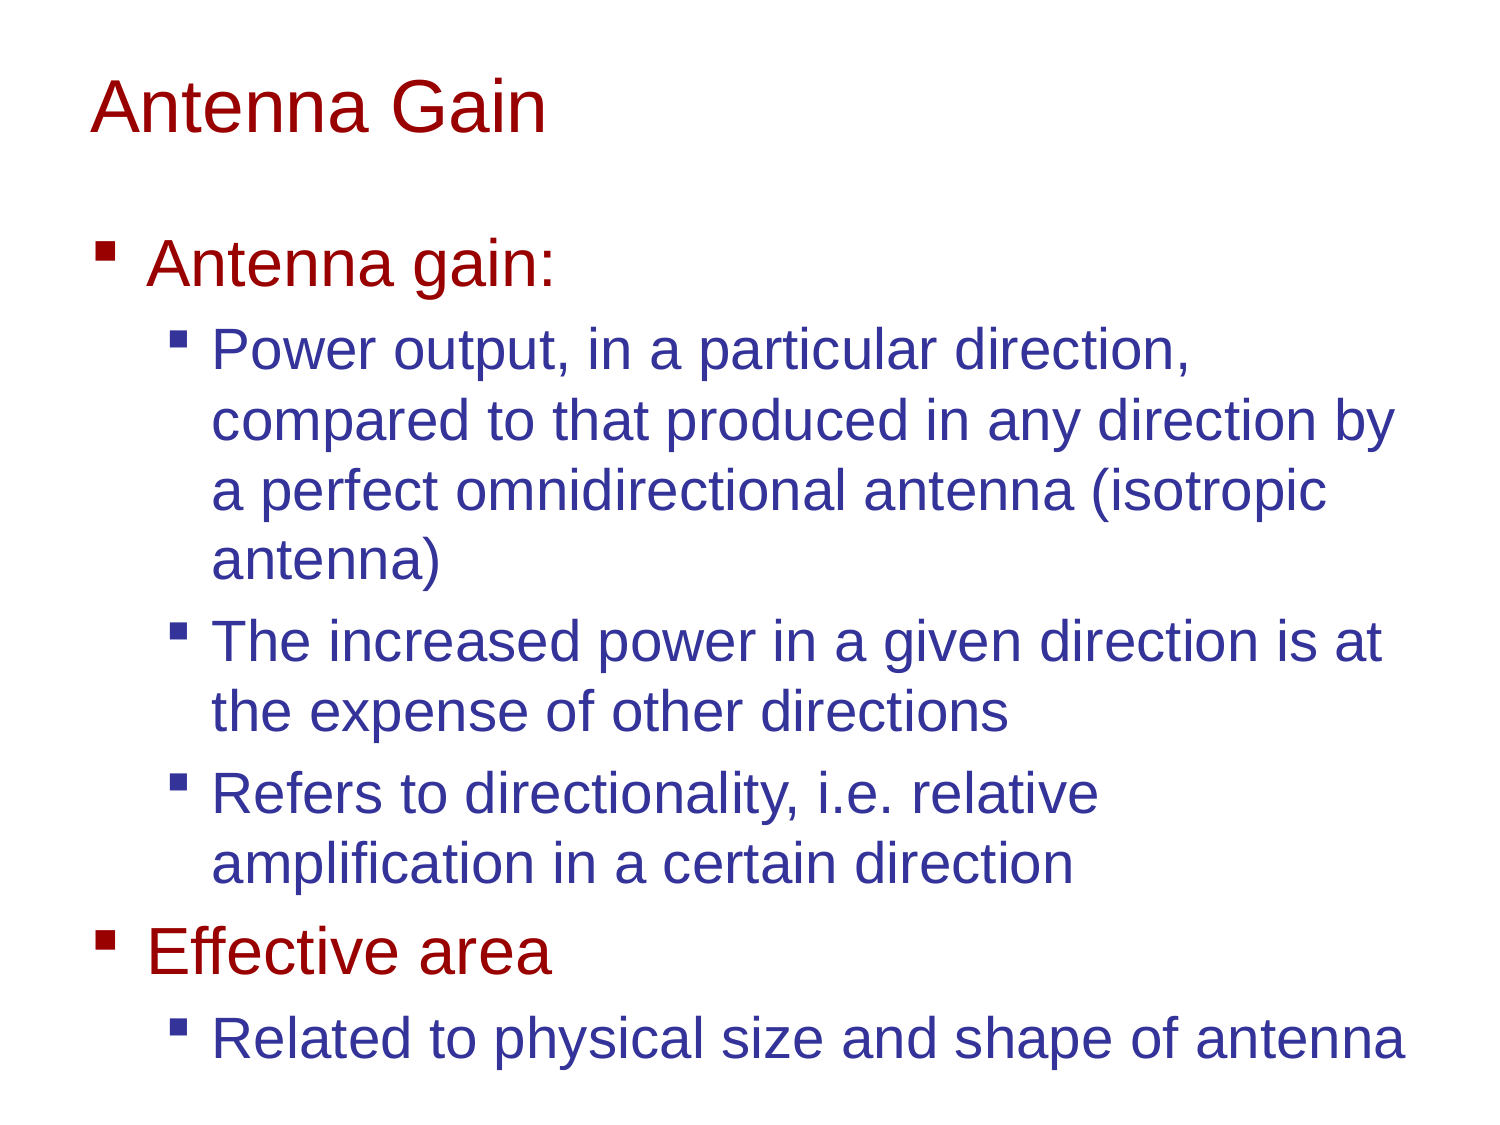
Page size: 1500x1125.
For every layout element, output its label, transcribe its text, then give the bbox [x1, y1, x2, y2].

title Antenna Gain [75, 24, 1425, 180]
list Antenna gain: Power output, in a particular direction, compared to that produced in any direction by a perfect omnidirectional antenna (isotropic antenna) The increased power in a given direction is at the expense of other directions Refers to directionality, i.e. relative amplification in a certain direction Effective area Related to physical size and shape of antenna [75, 212, 1425, 1005]
